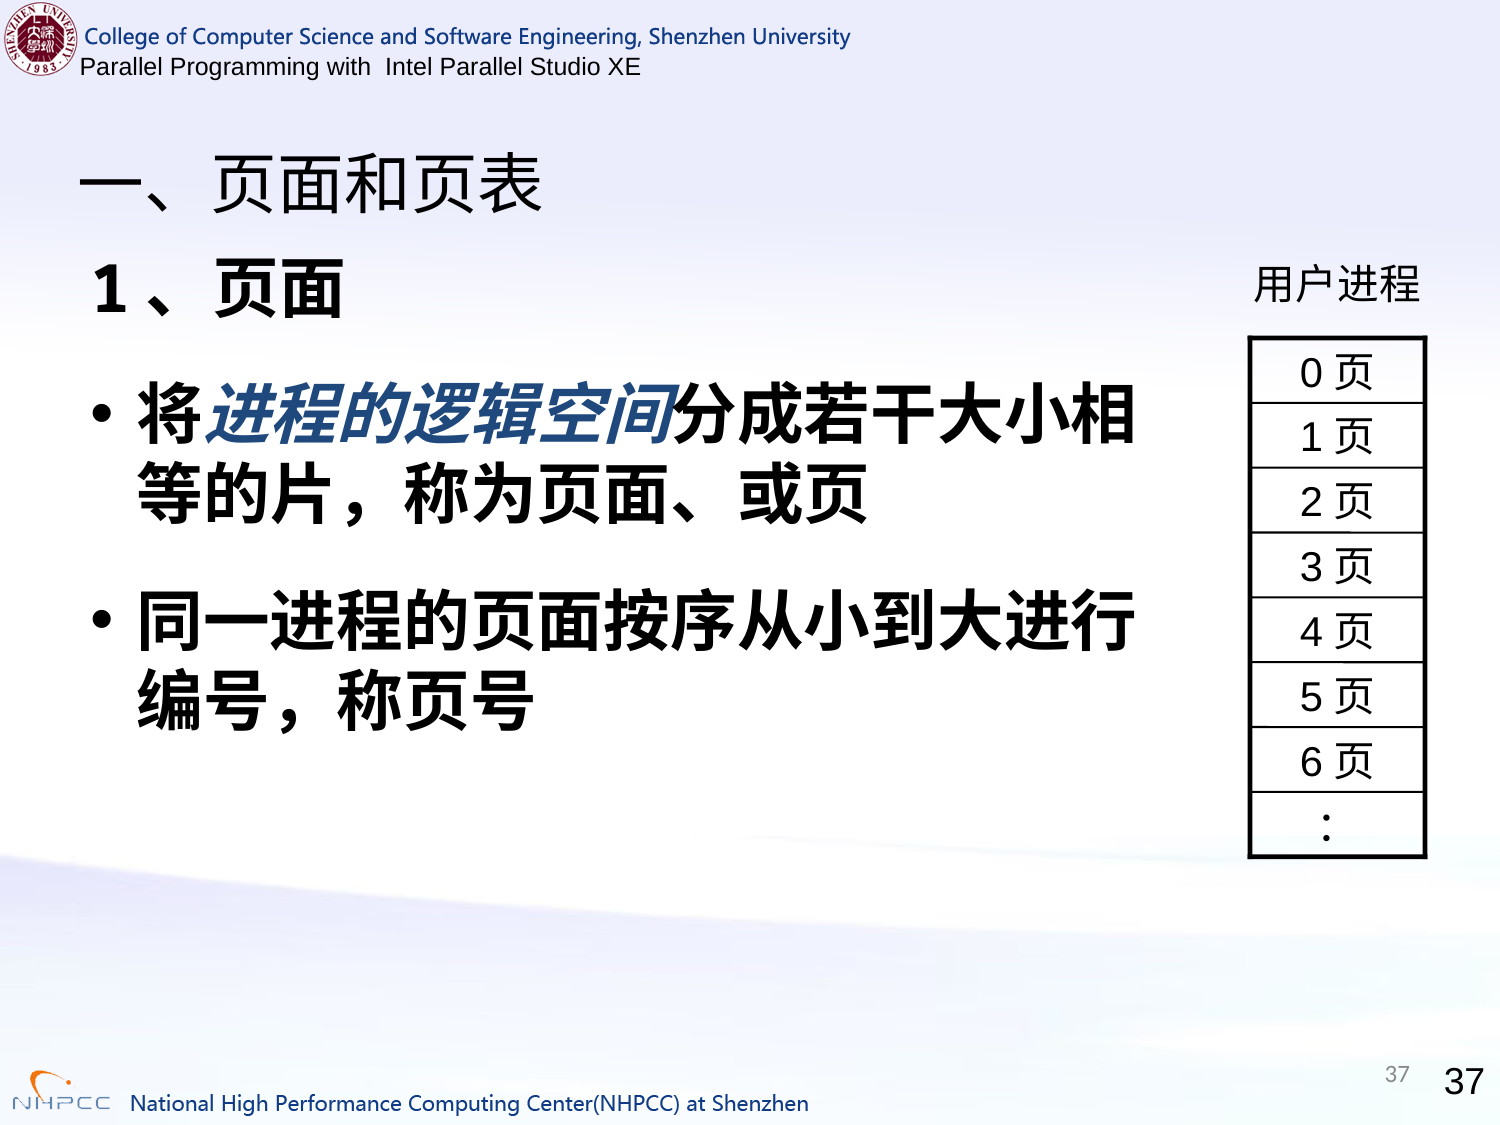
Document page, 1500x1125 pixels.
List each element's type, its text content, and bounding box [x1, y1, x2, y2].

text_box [1249, 250, 1426, 857]
picture [0, 0, 1500, 1125]
slide_number 37 [1074, 1042, 1425, 1103]
text_box 37 [1400, 1049, 1500, 1110]
list 1、页面 将进程的逻辑空间分成若干大小相等的片，称为页面、或页 同一进程的页面按序从小到大进行编号，称页号 [75, 237, 1163, 926]
title 一、页面和页表 [62, 125, 913, 238]
